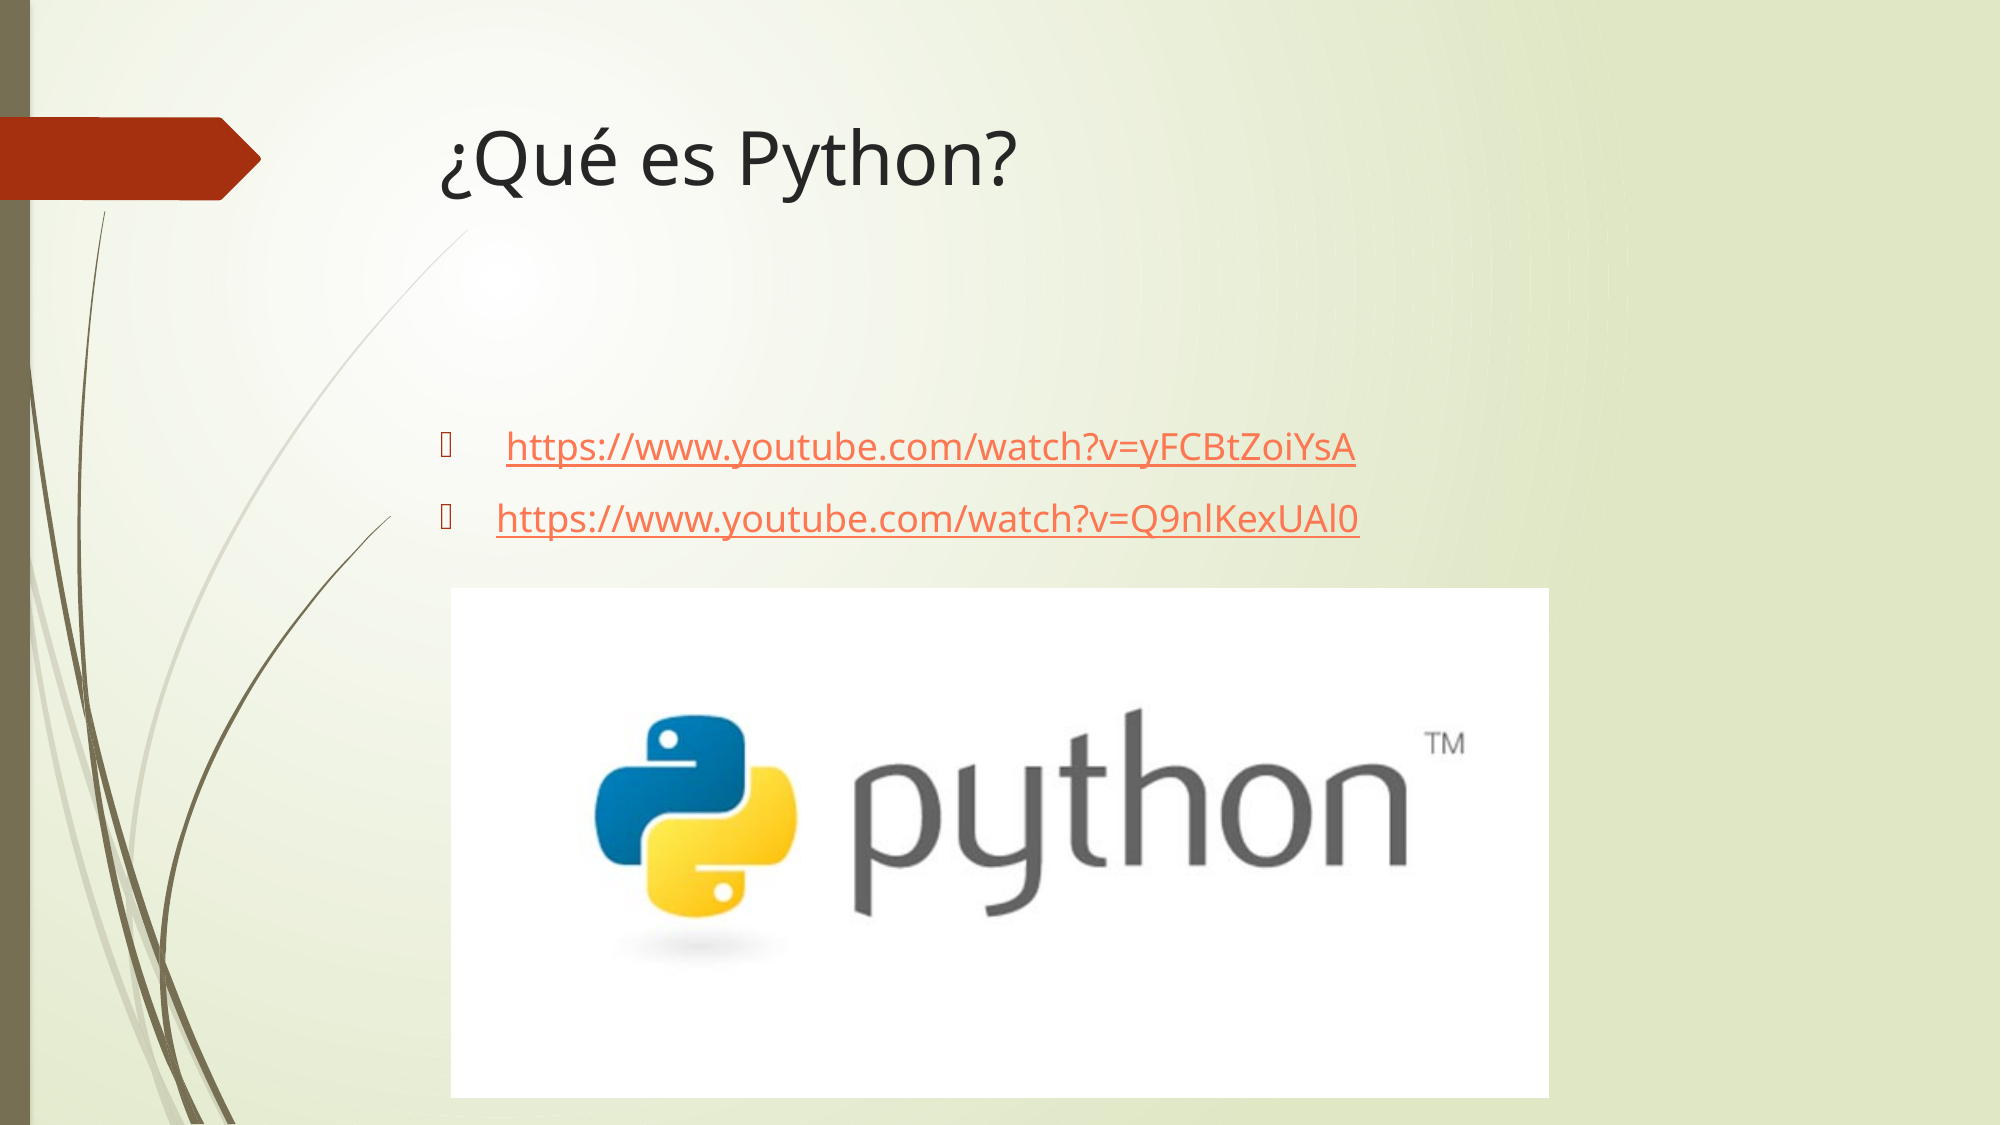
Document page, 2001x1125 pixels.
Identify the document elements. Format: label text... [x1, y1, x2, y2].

title ¿Qué es Python? [425, 102, 1888, 313]
list https://www.youtube.com/watch?v=yFCBtZoiYsA https://www.youtube.com/watch?v=Q9nlKexUAl0 [424, 350, 1888, 970]
picture [451, 587, 1549, 1098]
